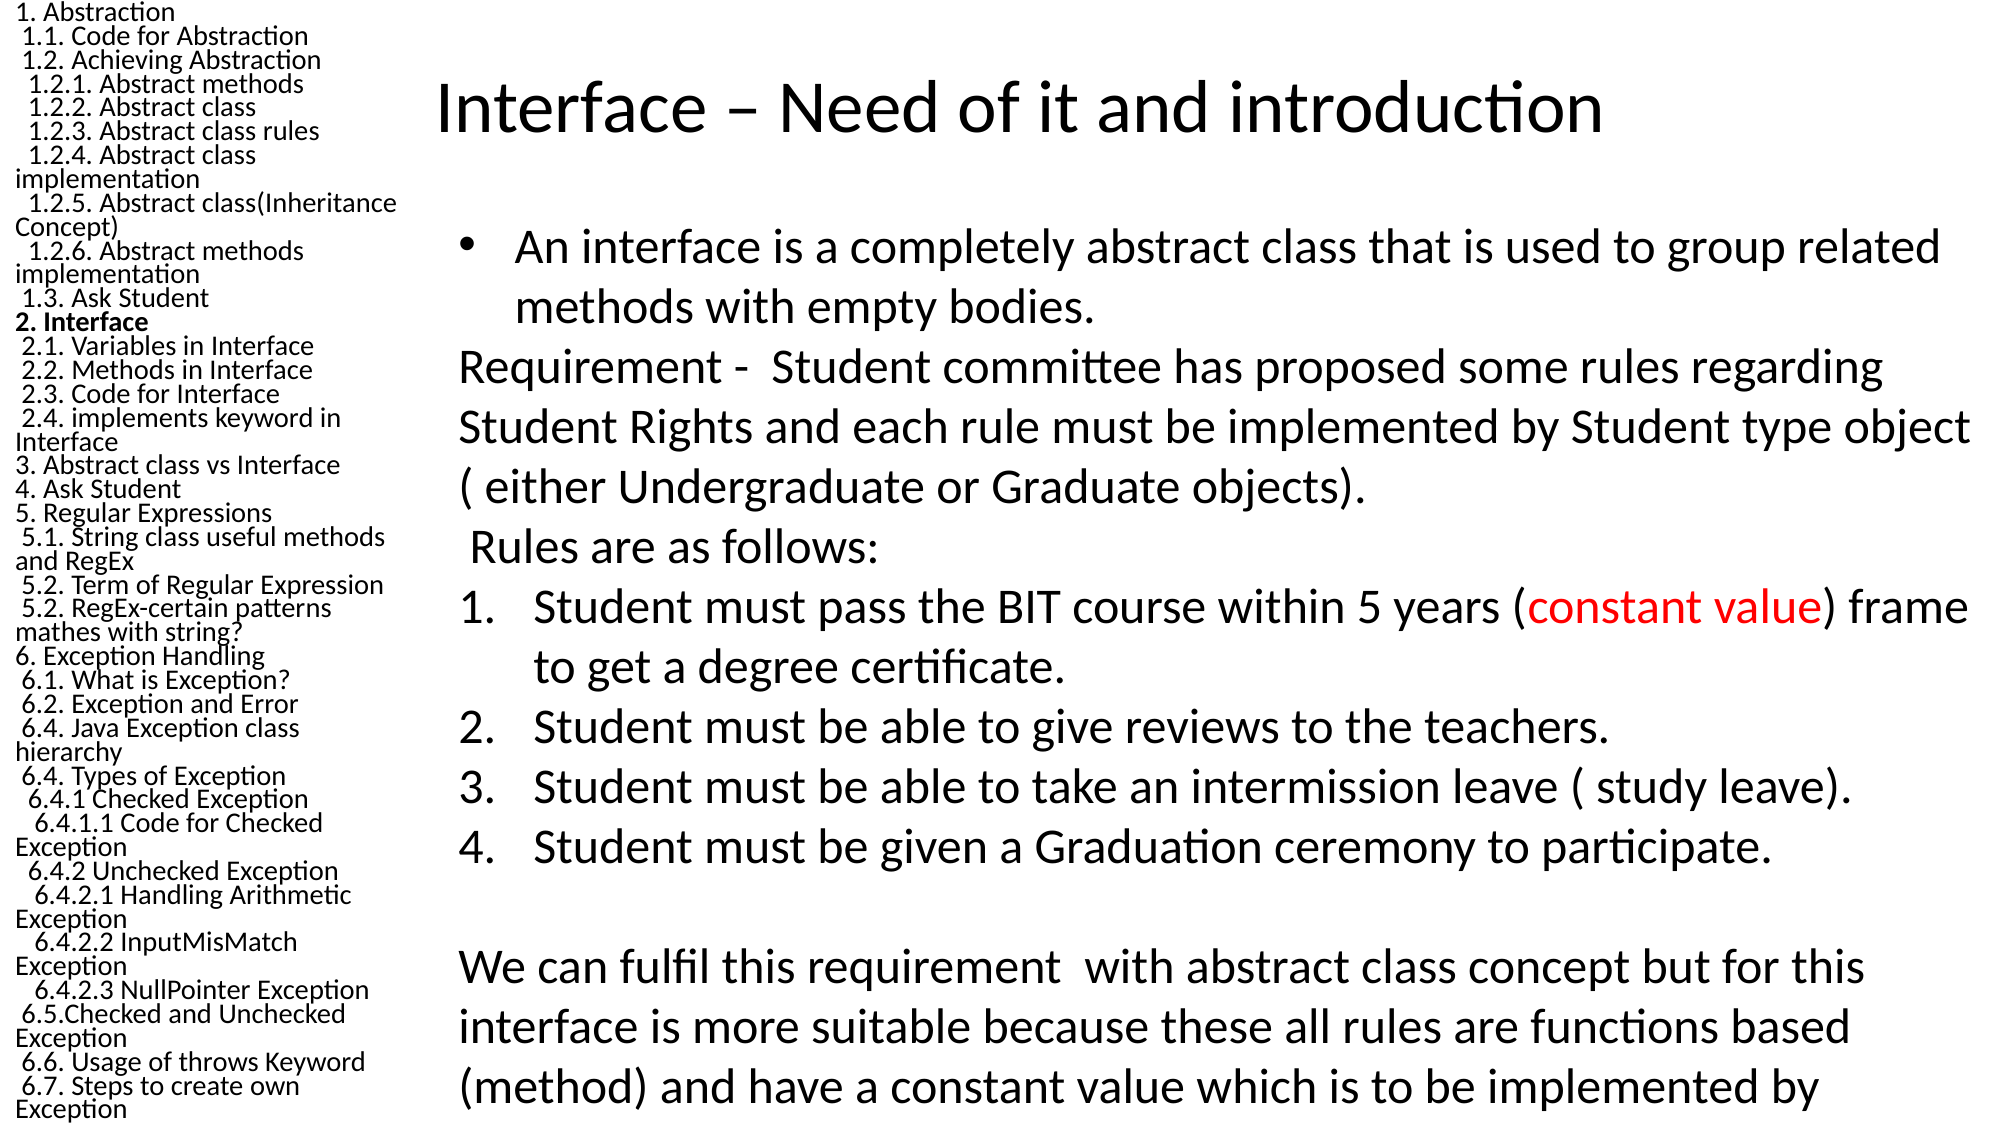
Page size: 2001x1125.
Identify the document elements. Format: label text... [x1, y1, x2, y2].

title Interface – Need of it and introduction [420, 0, 1706, 218]
text_box 1. Abstraction 1.1. Code for Abstraction 1.2. Achieving Abstraction 1.2.1. Abstract methods 1.2.2. Abstract class 1.2.3. Abstract class rules 1.2.4. Abstract class implementation 1.2.5. Abstract class(Inheritance Concept) 1.2.6. Abstract methods implementation 1.3. Ask Student 2. Interface 2.1. Variables in Interface 2.2. Methods in Interface 2.3. Code for Interface 2.4. implements keyword in Interface 3. Abstract class vs Interface 4. Ask Student 5. Regular Expressions 5.1. String class useful methods and RegEx 5.2. Term of Regular Expression 5.2. RegEx-certain patterns mathes with string? 6. Exception Handling 6.1. What is Exception? 6.2. Exception and Error 6.4. Java Exception class hierarchy 6.4. Types of Exception 6.4.1 Checked Exception 6.4.1.1 Code for Checked Exception 6.4.2 Unchecked Exception 6.4.2.1 Handling Arithmetic Exception 6.4.2.2 InputMisMatch Exception 6.4.2.3 NullPointer Exception 6.5.Checked and Unchecked Exception 6.6. Usage of throws Keyword 6.7. Steps to create own Exception [0, 0, 415, 1113]
text_box An interface is a completely abstract class that is used to group related methods with empty bodies. Requirement - Student committee has proposed some rules regarding Student Rights and each rule must be implemented by Student type object ( either Undergraduate or Graduate objects). Rules are as follows: Student must pass the BIT course within 5 years (constant value) frame to get a degree certificate. Student must be able to give reviews to the teachers. Student must be able to take an intermission leave ( study leave). Student must be given a Graduation ceremony to participate. We can fulfil this requirement with abstract class concept but for this interface is more suitable because these all rules are functions based (method) and have a constant value which is to be implemented by Student type object (either Undergraduate or Graduate objects) [443, 205, 2000, 1125]
